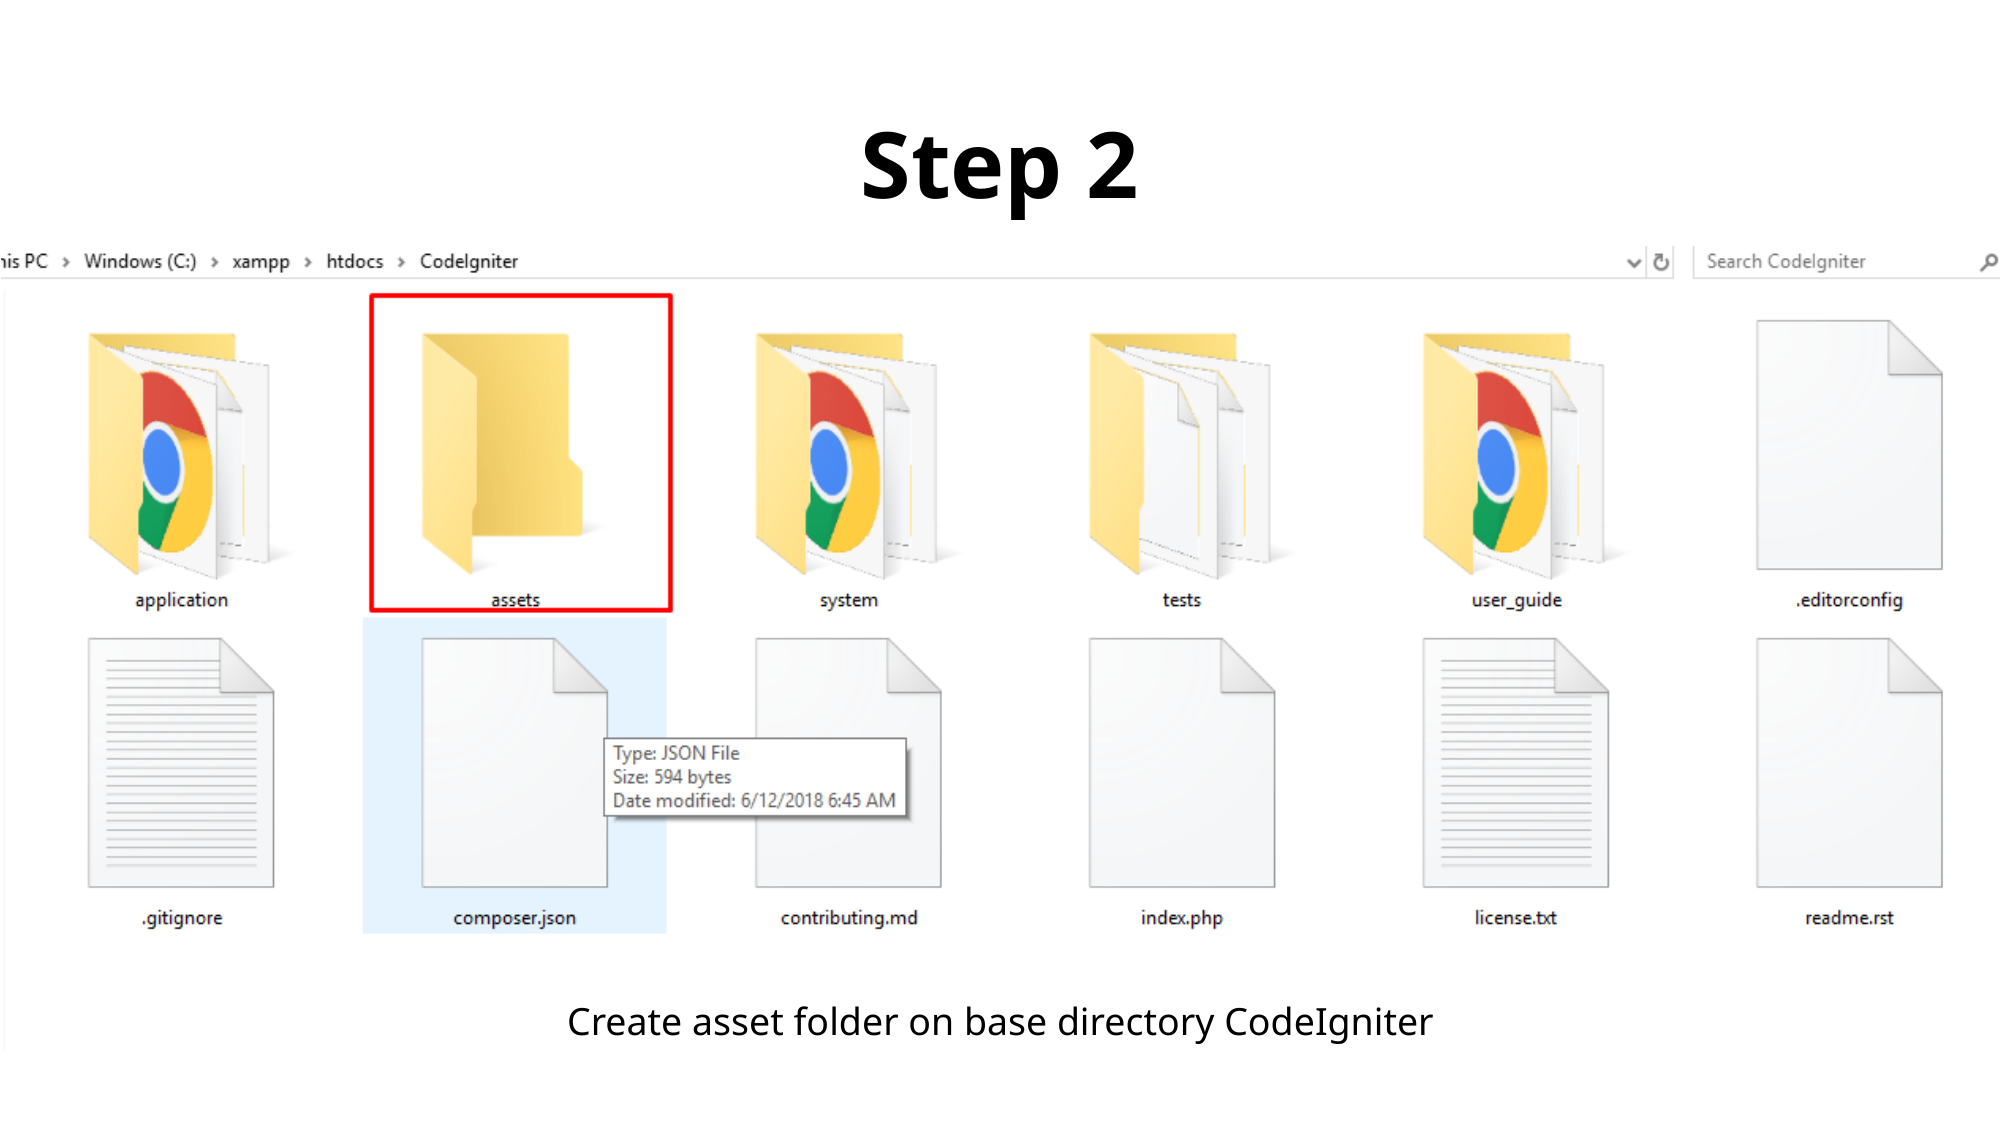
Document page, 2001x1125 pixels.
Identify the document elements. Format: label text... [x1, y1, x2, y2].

title Step 2 [137, 59, 1863, 246]
picture [1, 246, 2000, 1051]
